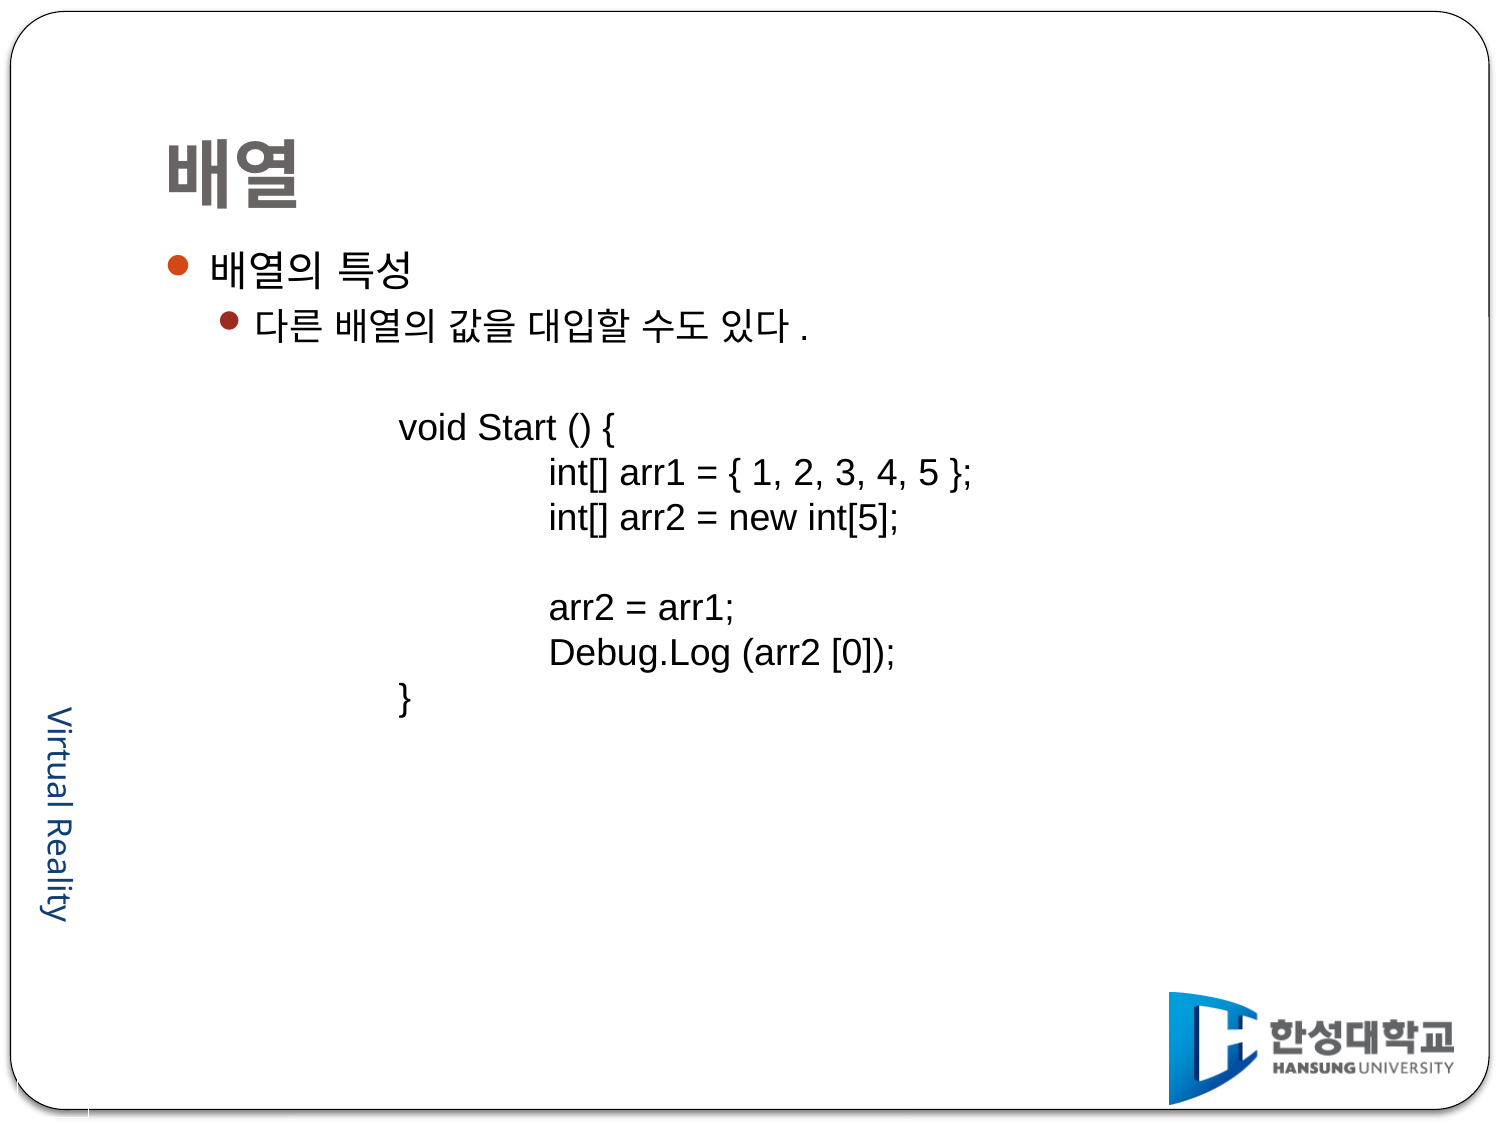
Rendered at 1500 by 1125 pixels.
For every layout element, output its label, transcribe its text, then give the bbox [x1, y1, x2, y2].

picture [1169, 992, 1454, 1105]
text_box 배열의 특성 다른 배열의 값을 대입할 수도 있다. [149, 237, 1425, 988]
title 배열 [150, 45, 1425, 233]
text_box void Start () { int[] arr1 = { 1, 2, 3, 4, 5 }; int[] arr2 = new int[5]; arr2 = arr1; Debug.Log (arr2 [0]); } [383, 395, 1134, 726]
